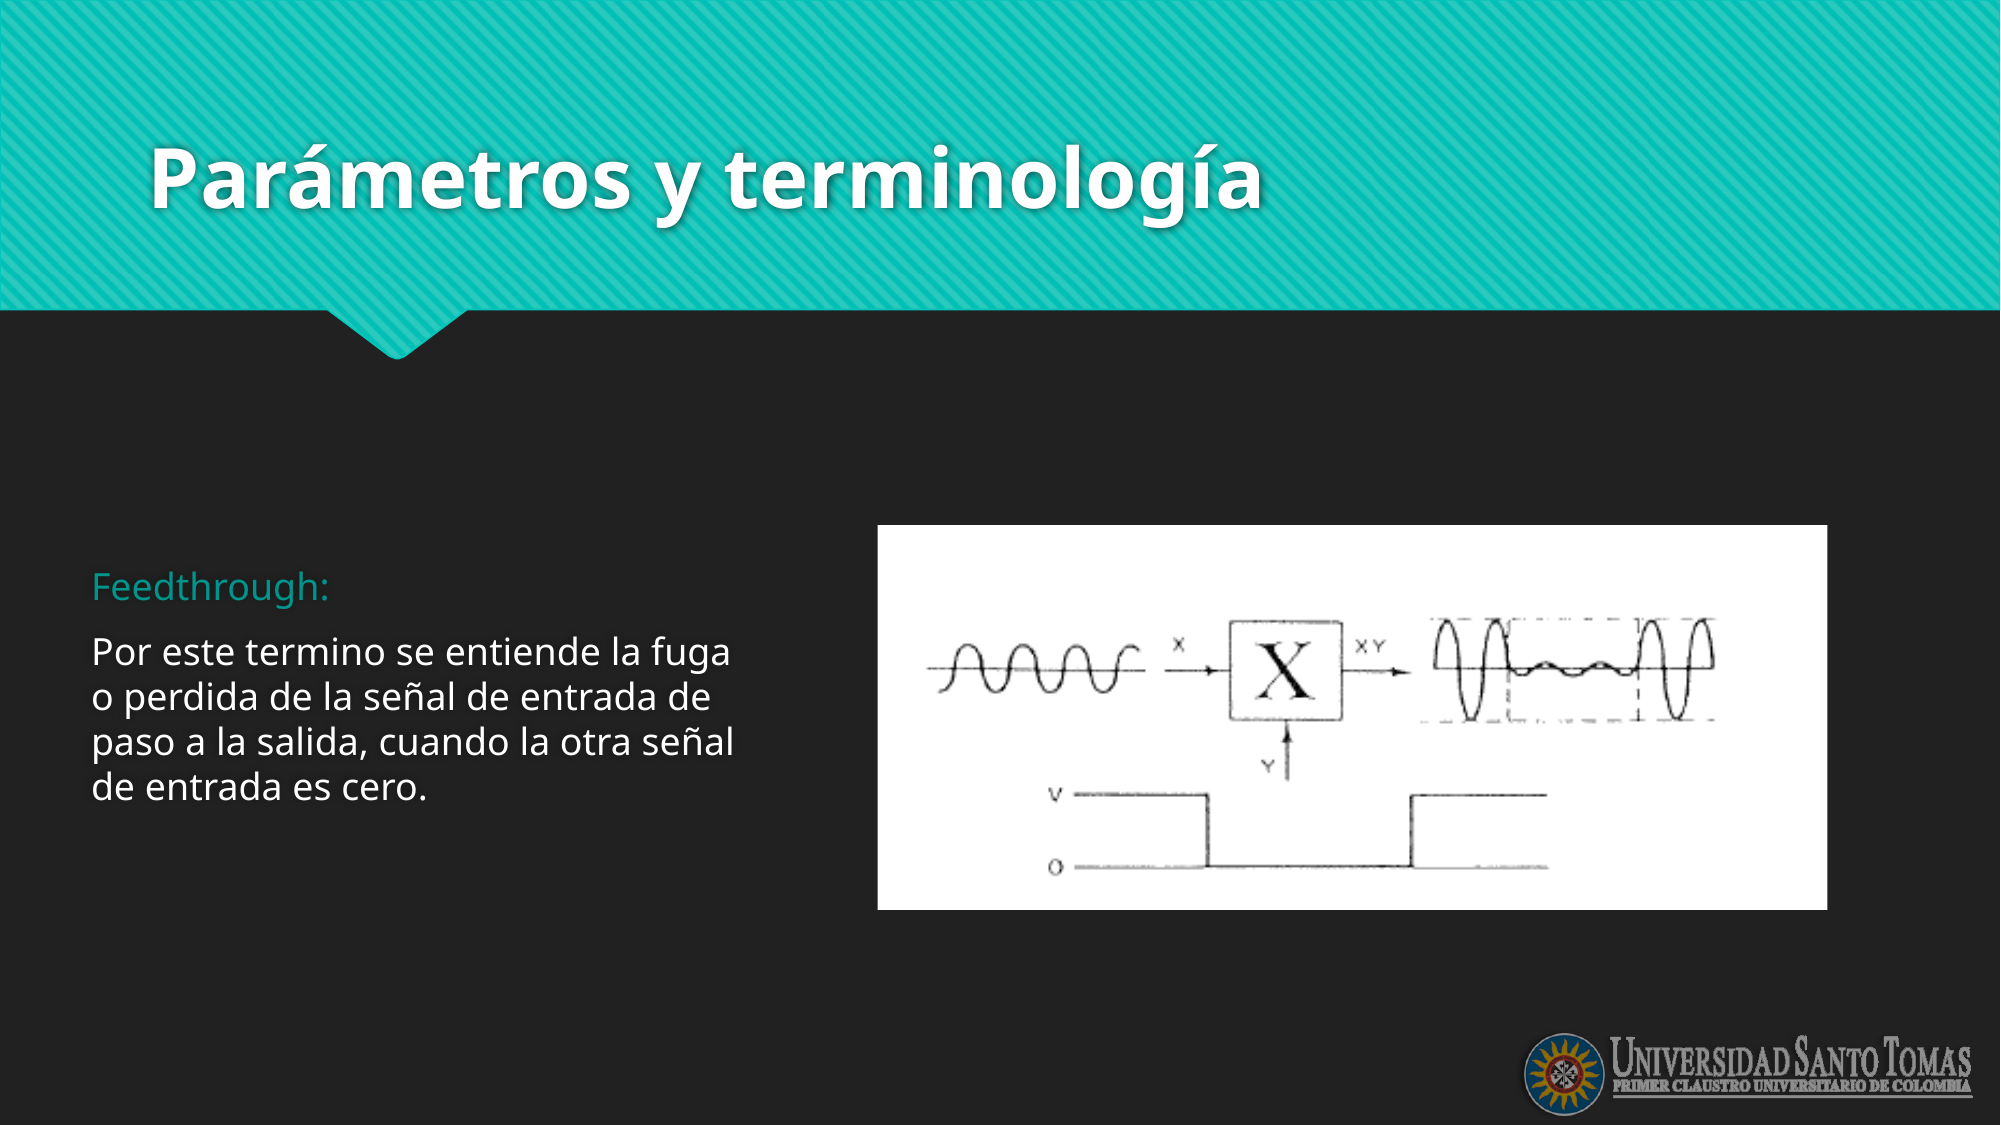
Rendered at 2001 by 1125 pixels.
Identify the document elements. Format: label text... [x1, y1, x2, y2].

picture [1512, 1026, 1976, 1123]
list Feedthrough: Por este termino se entiende la fuga o perdida de la señal de entrada de paso a la salida, cuando la otra señal de entrada es cero. [76, 407, 762, 1028]
picture [877, 525, 1828, 910]
title Parámetros y terminología [132, 73, 1868, 233]
